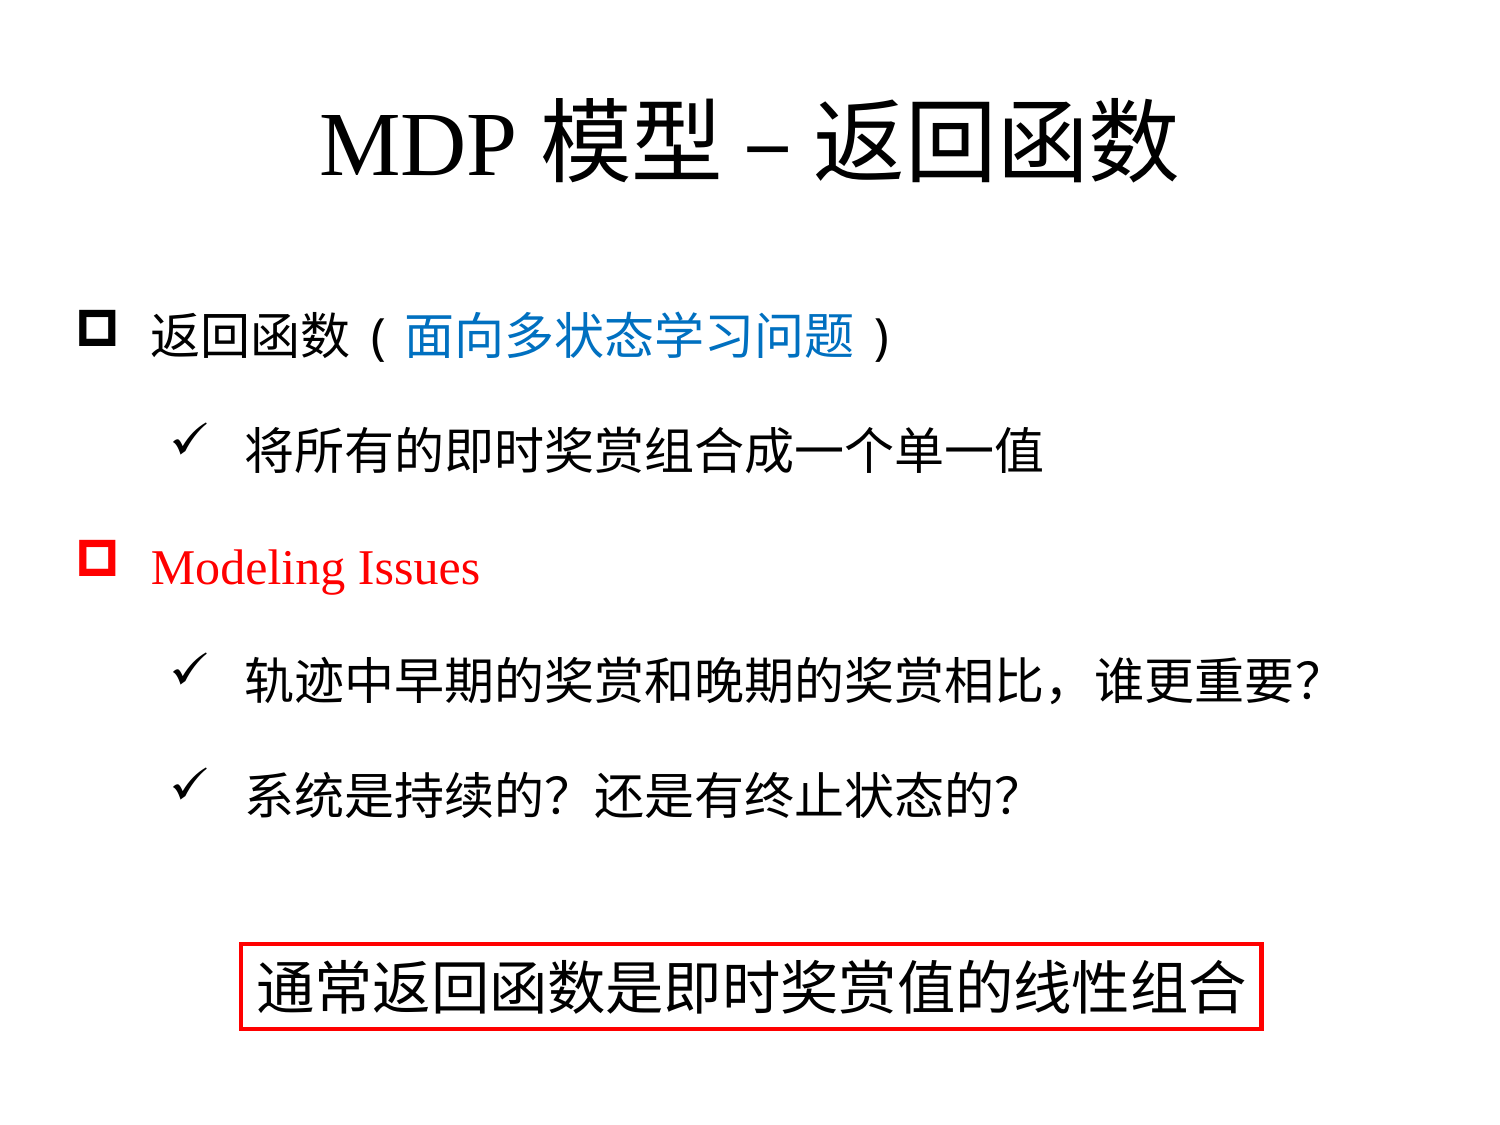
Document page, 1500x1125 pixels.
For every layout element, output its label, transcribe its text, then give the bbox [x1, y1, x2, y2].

text_box 返回函数(面向多状态学习问题) 将所有的即时奖赏组合成一个单一值 Modeling Issues 轨迹中早期的奖赏和晚期的奖赏相比，谁更重要？ 系统是持续的？还是有终止状态的？ [60, 267, 1436, 833]
title MDP模型 – 返回函数 [75, 45, 1425, 233]
text_box 通常返回函数是即时奖赏值的线性组合 [240, 943, 1262, 1029]
